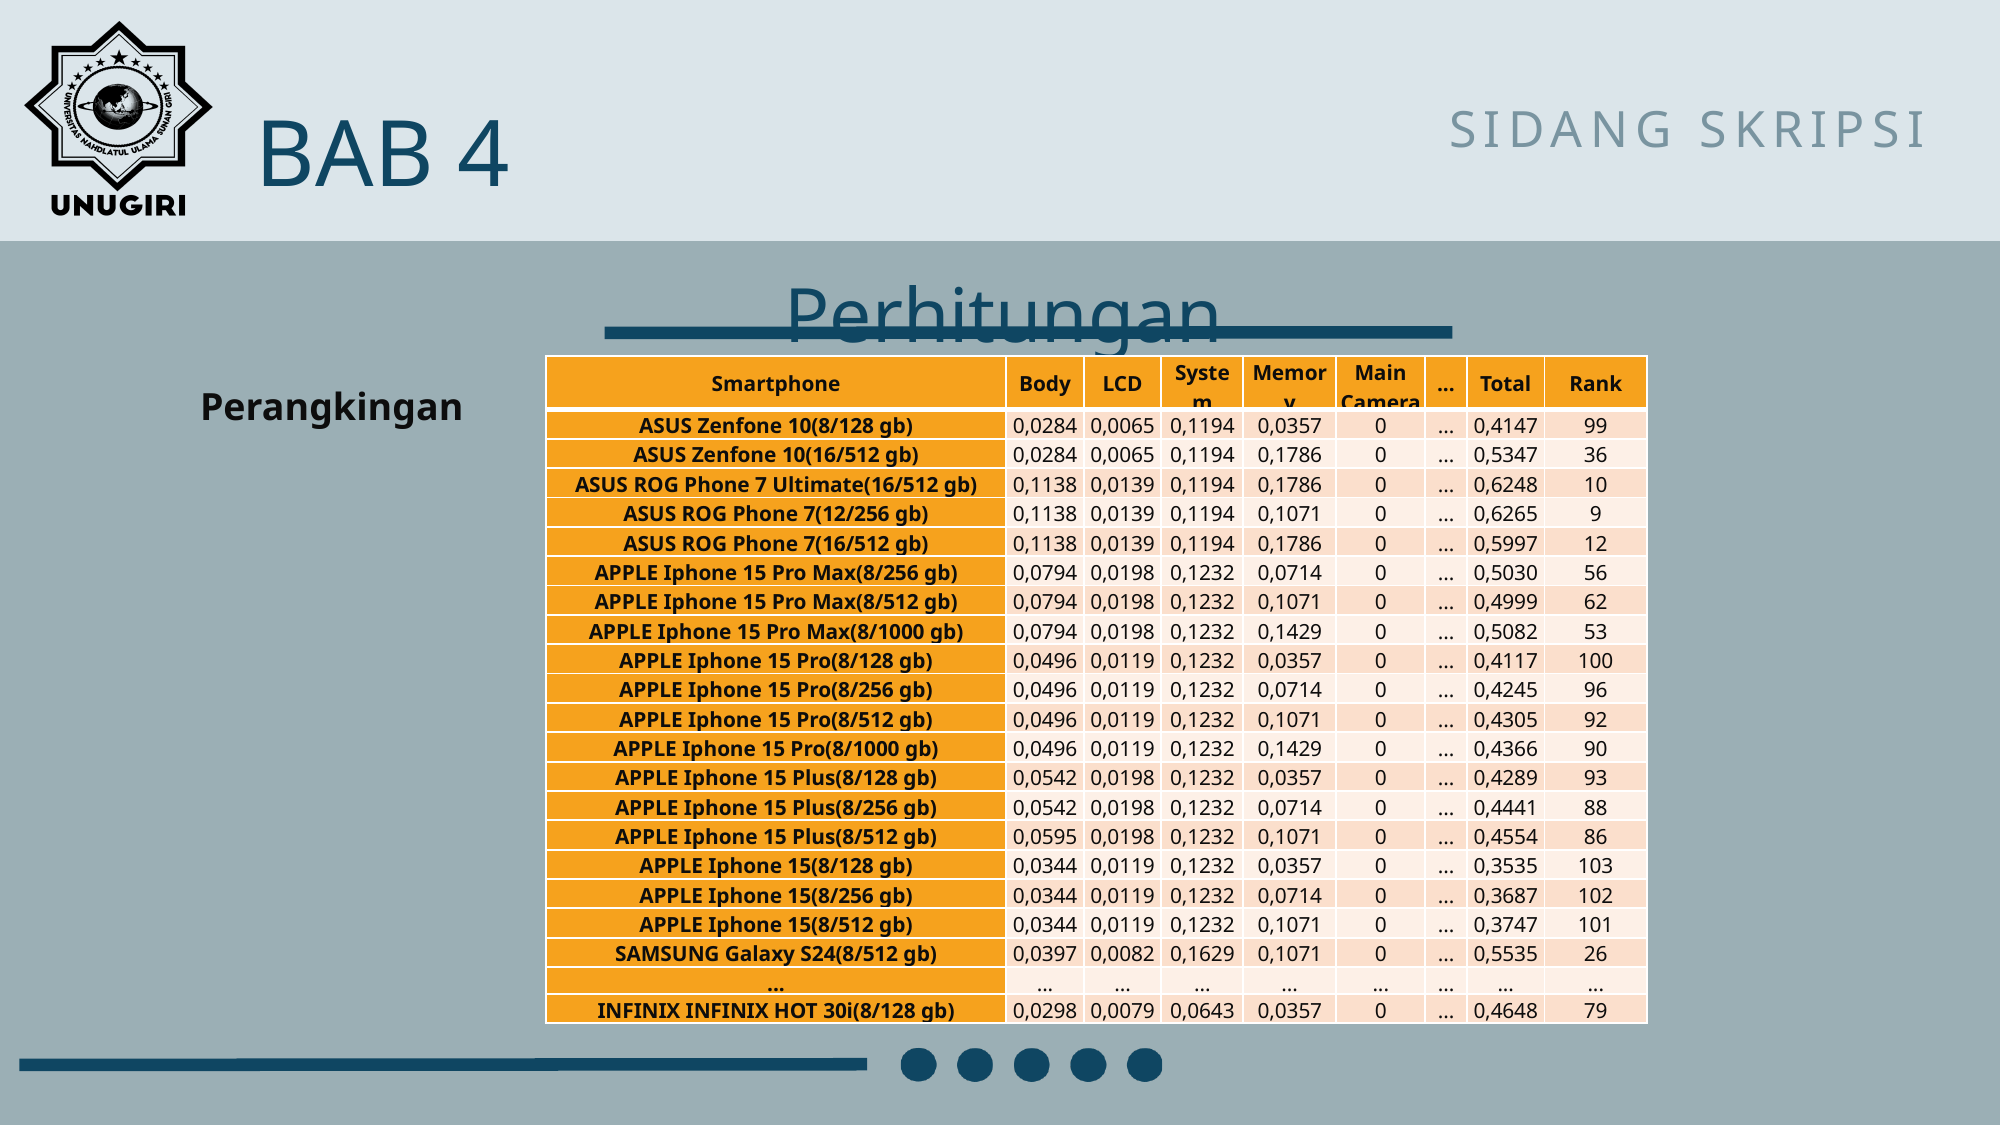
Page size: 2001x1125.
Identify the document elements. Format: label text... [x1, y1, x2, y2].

table_cell 0,1232 [1162, 851, 1242, 878]
table_cell 62 [1545, 586, 1646, 614]
table_cell 0 [1337, 821, 1424, 849]
table_cell 0,1429 [1244, 733, 1335, 761]
table_cell 0,0714 [1244, 792, 1335, 819]
table_cell 0,1232 [1162, 674, 1242, 702]
table_cell 0,0065 [1085, 412, 1160, 438]
table_cell 0 [1337, 498, 1424, 526]
table_cell 0,0794 [1007, 557, 1083, 585]
table_cell 0,3747 [1468, 909, 1544, 937]
table_cell 0,0357 [1244, 412, 1335, 438]
table_cell APPLE Iphone 15 Plus(8/128 gb) [547, 763, 1005, 790]
table_cell 0,0344 [1007, 909, 1083, 937]
table_cell ASUS Zenfone 10(8/128 gb) [547, 412, 1005, 438]
table_cell 0,0397 [1007, 939, 1083, 966]
table_cell 0,0198 [1085, 616, 1160, 643]
table_cell APPLE Iphone 15 Pro Max(8/512 gb) [547, 586, 1005, 614]
table_cell 0,0284 [1007, 440, 1083, 467]
table_cell ... [1426, 880, 1466, 907]
table_cell 0,5535 [1468, 939, 1544, 966]
table_cell 0,0119 [1085, 733, 1160, 761]
text_box Perangkingan [49, 360, 545, 429]
table_cell 0,0357 [1244, 645, 1335, 673]
table_cell 0,1232 [1162, 586, 1242, 614]
text_box [900, 1046, 1163, 1083]
table_cell 0,0198 [1085, 557, 1160, 585]
table_cell ... [1426, 792, 1466, 819]
table_cell ... [1426, 528, 1466, 555]
table_cell APPLE Iphone 15(8/128 gb) [547, 851, 1005, 878]
table_cell 0,0082 [1085, 939, 1160, 966]
table_cell 0 [1337, 528, 1424, 555]
table_cell APPLE Iphone 15 Pro Max(8/256 gb) [547, 557, 1005, 585]
table_cell 79 [1545, 995, 1646, 1022]
table_cell ... [1426, 733, 1466, 761]
table_cell 0,0139 [1085, 469, 1160, 497]
table_cell 0,0496 [1007, 733, 1083, 761]
table_header LCD [1085, 357, 1160, 407]
table_cell 0,0496 [1007, 704, 1083, 731]
table_cell 0,4289 [1468, 763, 1544, 790]
table_cell 0,0714 [1244, 674, 1335, 702]
table_cell 0,1232 [1162, 704, 1242, 731]
table_cell 0,4441 [1468, 792, 1544, 819]
table_cell 0 [1337, 645, 1424, 673]
table_cell 0,0119 [1085, 674, 1160, 702]
table_header Body [1007, 357, 1083, 407]
table_cell ASUS ROG Phone 7(12/256 gb) [547, 498, 1005, 526]
table_cell 0,0198 [1085, 821, 1160, 849]
table_cell 0 [1337, 909, 1424, 937]
table_cell 0,0139 [1085, 528, 1160, 555]
table_cell 0,1071 [1244, 704, 1335, 731]
table_cell 0,0079 [1085, 995, 1160, 1022]
table_cell 0,0357 [1244, 763, 1335, 790]
table_cell 0,1194 [1162, 498, 1242, 526]
table_cell 0,0714 [1244, 880, 1335, 907]
table_header Memory [1244, 357, 1335, 407]
table_cell 0,0595 [1007, 821, 1083, 849]
table_cell APPLE Iphone 15 Pro(8/1000 gb) [547, 733, 1005, 761]
table_cell 0 [1337, 939, 1424, 966]
table_cell 12 [1545, 528, 1646, 555]
table_cell 0,0542 [1007, 763, 1083, 790]
table_cell 0,5997 [1468, 528, 1544, 555]
table_cell 0 [1337, 412, 1424, 438]
table_cell APPLE Iphone 15 Plus(8/512 gb) [547, 821, 1005, 849]
text_box [531, 338, 2000, 347]
table_cell 0,1232 [1162, 821, 1242, 849]
table_cell 0,0119 [1085, 851, 1160, 878]
table_cell 0,0119 [1085, 704, 1160, 731]
table_cell 0,0357 [1244, 851, 1335, 878]
table_cell 0,5082 [1468, 616, 1544, 643]
table_cell 0,0198 [1085, 763, 1160, 790]
table_cell ... [1545, 968, 1646, 993]
table_cell ... [1426, 909, 1466, 937]
table_cell 0,0643 [1162, 995, 1242, 1022]
table_cell ... [1337, 968, 1424, 993]
table_cell 0 [1337, 995, 1424, 1022]
table_cell 96 [1545, 674, 1646, 702]
table_cell 53 [1545, 616, 1646, 643]
table_cell 0,1194 [1162, 440, 1242, 467]
table_cell 0,0119 [1085, 909, 1160, 937]
table_header Rank [1545, 357, 1646, 407]
table_cell 0 [1337, 440, 1424, 467]
table_cell ... [1426, 763, 1466, 790]
table_cell 26 [1545, 939, 1646, 966]
table_cell 0,1194 [1162, 469, 1242, 497]
table_cell 88 [1545, 792, 1646, 819]
table_cell 0,0198 [1085, 586, 1160, 614]
table_cell 0,0357 [1244, 995, 1335, 1022]
table_cell 0,0344 [1007, 880, 1083, 907]
table_cell 0,1232 [1162, 763, 1242, 790]
table_cell 0,0496 [1007, 645, 1083, 673]
table_cell 0 [1337, 674, 1424, 702]
table_cell 0,5347 [1468, 440, 1544, 467]
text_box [0, 0, 2000, 242]
table_cell ASUS Zenfone 10(16/512 gb) [547, 440, 1005, 467]
table_cell APPLE Iphone 15(8/512 gb) [547, 909, 1005, 937]
table_cell 86 [1545, 821, 1646, 849]
table_cell ASUS ROG Phone 7(16/512 gb) [547, 528, 1005, 555]
table_cell 0,1071 [1244, 586, 1335, 614]
table_cell ... [1426, 616, 1466, 643]
table_cell 0 [1337, 733, 1424, 761]
table_cell 0 [1337, 616, 1424, 643]
table_cell 0,1194 [1162, 412, 1242, 438]
table_cell 9 [1545, 498, 1646, 526]
table_cell 0,0344 [1007, 851, 1083, 878]
table_cell ... [1426, 498, 1466, 526]
table_cell ... [1426, 851, 1466, 878]
table_cell 0 [1337, 586, 1424, 614]
table_cell 90 [1545, 733, 1646, 761]
text_box Perhitungan [637, 242, 1389, 338]
table_cell SAMSUNG Galaxy S24(8/512 gb) [547, 939, 1005, 966]
table_cell 0,1138 [1007, 528, 1083, 555]
table_cell 0,1071 [1244, 498, 1335, 526]
table_cell ... [1426, 704, 1466, 731]
table_header Main Camera [1337, 357, 1424, 407]
table_cell 0,3687 [1468, 880, 1544, 907]
table_cell 0,0284 [1007, 412, 1083, 438]
table_cell 0,0198 [1085, 792, 1160, 819]
table_header System [1162, 357, 1242, 407]
table_cell 92 [1545, 704, 1646, 731]
table_cell 56 [1545, 557, 1646, 585]
table_cell 0,6265 [1468, 498, 1544, 526]
table_cell 0 [1337, 792, 1424, 819]
table_cell ... [547, 968, 1005, 993]
table_cell 0,0119 [1085, 880, 1160, 907]
table_cell 0,0065 [1085, 440, 1160, 467]
table_cell 0,1232 [1162, 733, 1242, 761]
table_cell APPLE Iphone 15 Pro(8/512 gb) [547, 704, 1005, 731]
table_cell 0,4147 [1468, 412, 1544, 438]
table_cell 0,0496 [1007, 674, 1083, 702]
table_cell 0 [1337, 880, 1424, 907]
table_cell APPLE Iphone 15(8/256 gb) [547, 880, 1005, 907]
table_cell APPLE Iphone 15 Plus(8/256 gb) [547, 792, 1005, 819]
table_cell ... [1426, 586, 1466, 614]
table_cell ... [1426, 557, 1466, 585]
table_cell APPLE Iphone 15 Pro(8/256 gb) [547, 674, 1005, 702]
table_cell 99 [1545, 412, 1646, 438]
table_cell 0,1629 [1162, 939, 1242, 966]
table_cell 0,1786 [1244, 469, 1335, 497]
table_cell ... [1162, 968, 1242, 993]
table_cell ... [1426, 995, 1466, 1022]
table_cell 93 [1545, 763, 1646, 790]
table_cell 0,3535 [1468, 851, 1544, 878]
table_cell ... [1007, 968, 1083, 993]
table_cell 0,1232 [1162, 557, 1242, 585]
table_cell ... [1426, 968, 1466, 993]
table_cell 0,1232 [1162, 792, 1242, 819]
table_cell ... [1085, 968, 1160, 993]
table_cell ... [1426, 412, 1466, 438]
table_cell 0,1232 [1162, 880, 1242, 907]
table_cell 0,1138 [1007, 498, 1083, 526]
table_cell 0,1232 [1162, 645, 1242, 673]
table_cell 0,0542 [1007, 792, 1083, 819]
table_cell 100 [1545, 645, 1646, 673]
table_cell 0,1071 [1244, 821, 1335, 849]
table_cell 0,4999 [1468, 586, 1544, 614]
table_cell ... [1426, 440, 1466, 467]
table_cell ... [1426, 645, 1466, 673]
table_cell ... [1426, 674, 1466, 702]
table_cell ... [1244, 968, 1335, 993]
table_cell 102 [1545, 880, 1646, 907]
table_cell ... [1426, 469, 1466, 497]
table_cell 0,1232 [1162, 909, 1242, 937]
table_cell 0,4366 [1468, 733, 1544, 761]
table_cell 0,4245 [1468, 674, 1544, 702]
table_cell 0,1071 [1244, 909, 1335, 937]
table_cell 0,5030 [1468, 557, 1544, 585]
text_box Perhitungan [637, 347, 1389, 355]
table_cell ASUS ROG Phone 7 Ultimate(16/512 gb) [547, 469, 1005, 497]
table_cell 0,4648 [1468, 995, 1544, 1022]
table_cell 0,1786 [1244, 528, 1335, 555]
table_cell INFINIX INFINIX HOT 30i(8/128 gb) [547, 995, 1005, 1022]
table_cell APPLE Iphone 15 Pro(8/128 gb) [547, 645, 1005, 673]
table_cell 0,0119 [1085, 645, 1160, 673]
table_cell 0 [1337, 469, 1424, 497]
table_cell 0,4554 [1468, 821, 1544, 849]
table_cell 0 [1337, 763, 1424, 790]
table_cell ... [1468, 968, 1544, 993]
table_header Smartphone [547, 357, 1005, 407]
table_cell 0,0714 [1244, 557, 1335, 585]
table_cell 36 [1545, 440, 1646, 467]
table_cell 0,0298 [1007, 995, 1083, 1022]
table_cell ... [1426, 821, 1466, 849]
table_cell 0,6248 [1468, 469, 1544, 497]
table_cell 101 [1545, 909, 1646, 937]
table_cell 0,0139 [1085, 498, 1160, 526]
table_cell 0,4117 [1468, 645, 1544, 673]
table_cell 0,1786 [1244, 440, 1335, 467]
table_cell 0,1071 [1244, 939, 1335, 966]
table_cell 10 [1545, 469, 1646, 497]
table_cell 0,1232 [1162, 616, 1242, 643]
table_cell 0 [1337, 557, 1424, 585]
table_cell ... [1426, 939, 1466, 966]
table_cell 0,1138 [1007, 469, 1083, 497]
table_cell 0,4305 [1468, 704, 1544, 731]
table_header ... [1426, 357, 1466, 407]
table_cell 0 [1337, 704, 1424, 731]
table_cell 0 [1337, 851, 1424, 878]
table_cell 0,1429 [1244, 616, 1335, 643]
table_cell 0,0794 [1007, 586, 1083, 614]
table_header Total [1468, 357, 1544, 407]
table_cell 0,0794 [1007, 616, 1083, 643]
table_cell 0,1194 [1162, 528, 1242, 555]
table_cell APPLE Iphone 15 Pro Max(8/1000 gb) [547, 616, 1005, 643]
table_cell 103 [1545, 851, 1646, 878]
